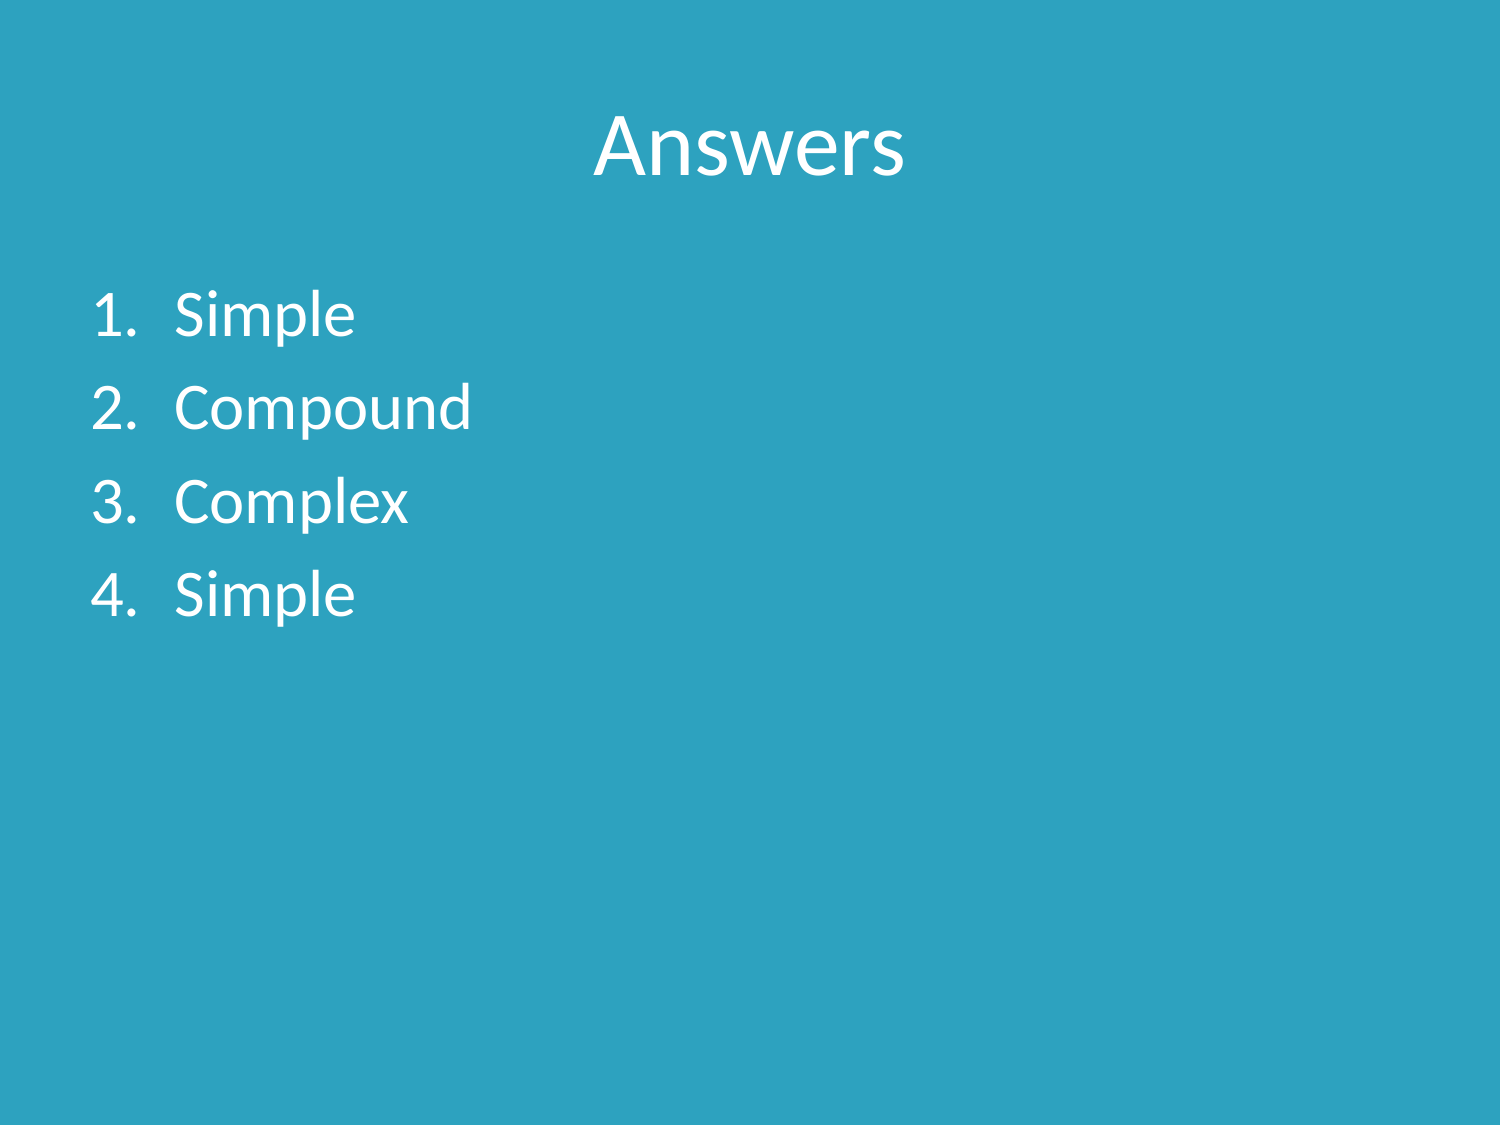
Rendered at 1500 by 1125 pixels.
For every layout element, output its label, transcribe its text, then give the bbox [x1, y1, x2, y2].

list Simple Compound Complex Simple [75, 262, 1425, 1005]
title Answers [75, 45, 1425, 233]
